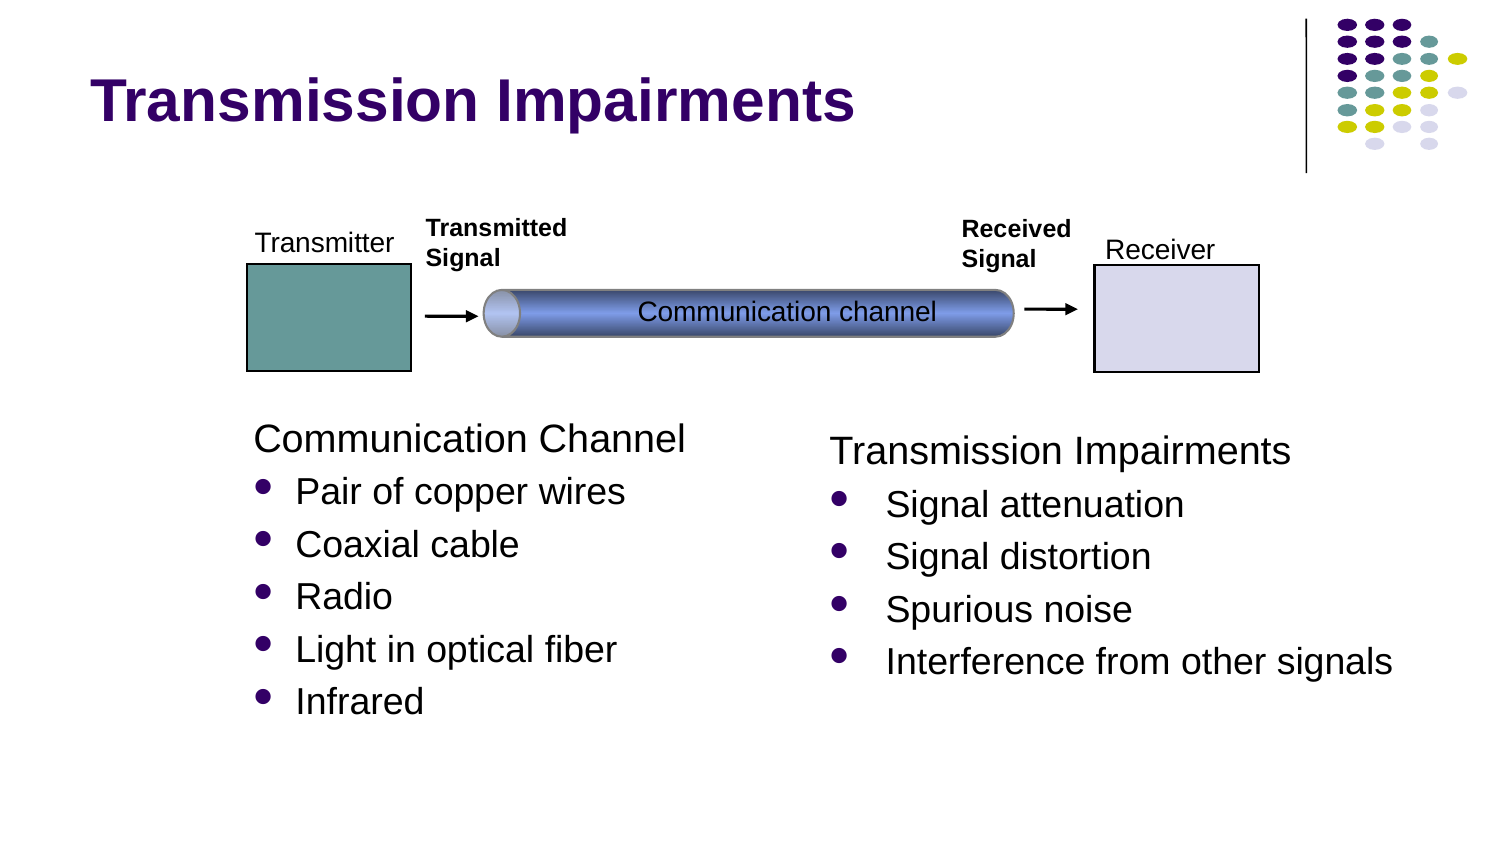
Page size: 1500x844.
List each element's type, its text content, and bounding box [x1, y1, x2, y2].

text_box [237, 203, 1260, 373]
list Communication Channel Pair of copper wires Coaxial cable Radio Light in optical fiber Infrared [238, 404, 736, 744]
title Transmission Impairments [75, 15, 1313, 141]
text_box Transmission Impairments Signal attenuation Signal distortion Spurious noise Interference from other signals [814, 417, 1434, 778]
